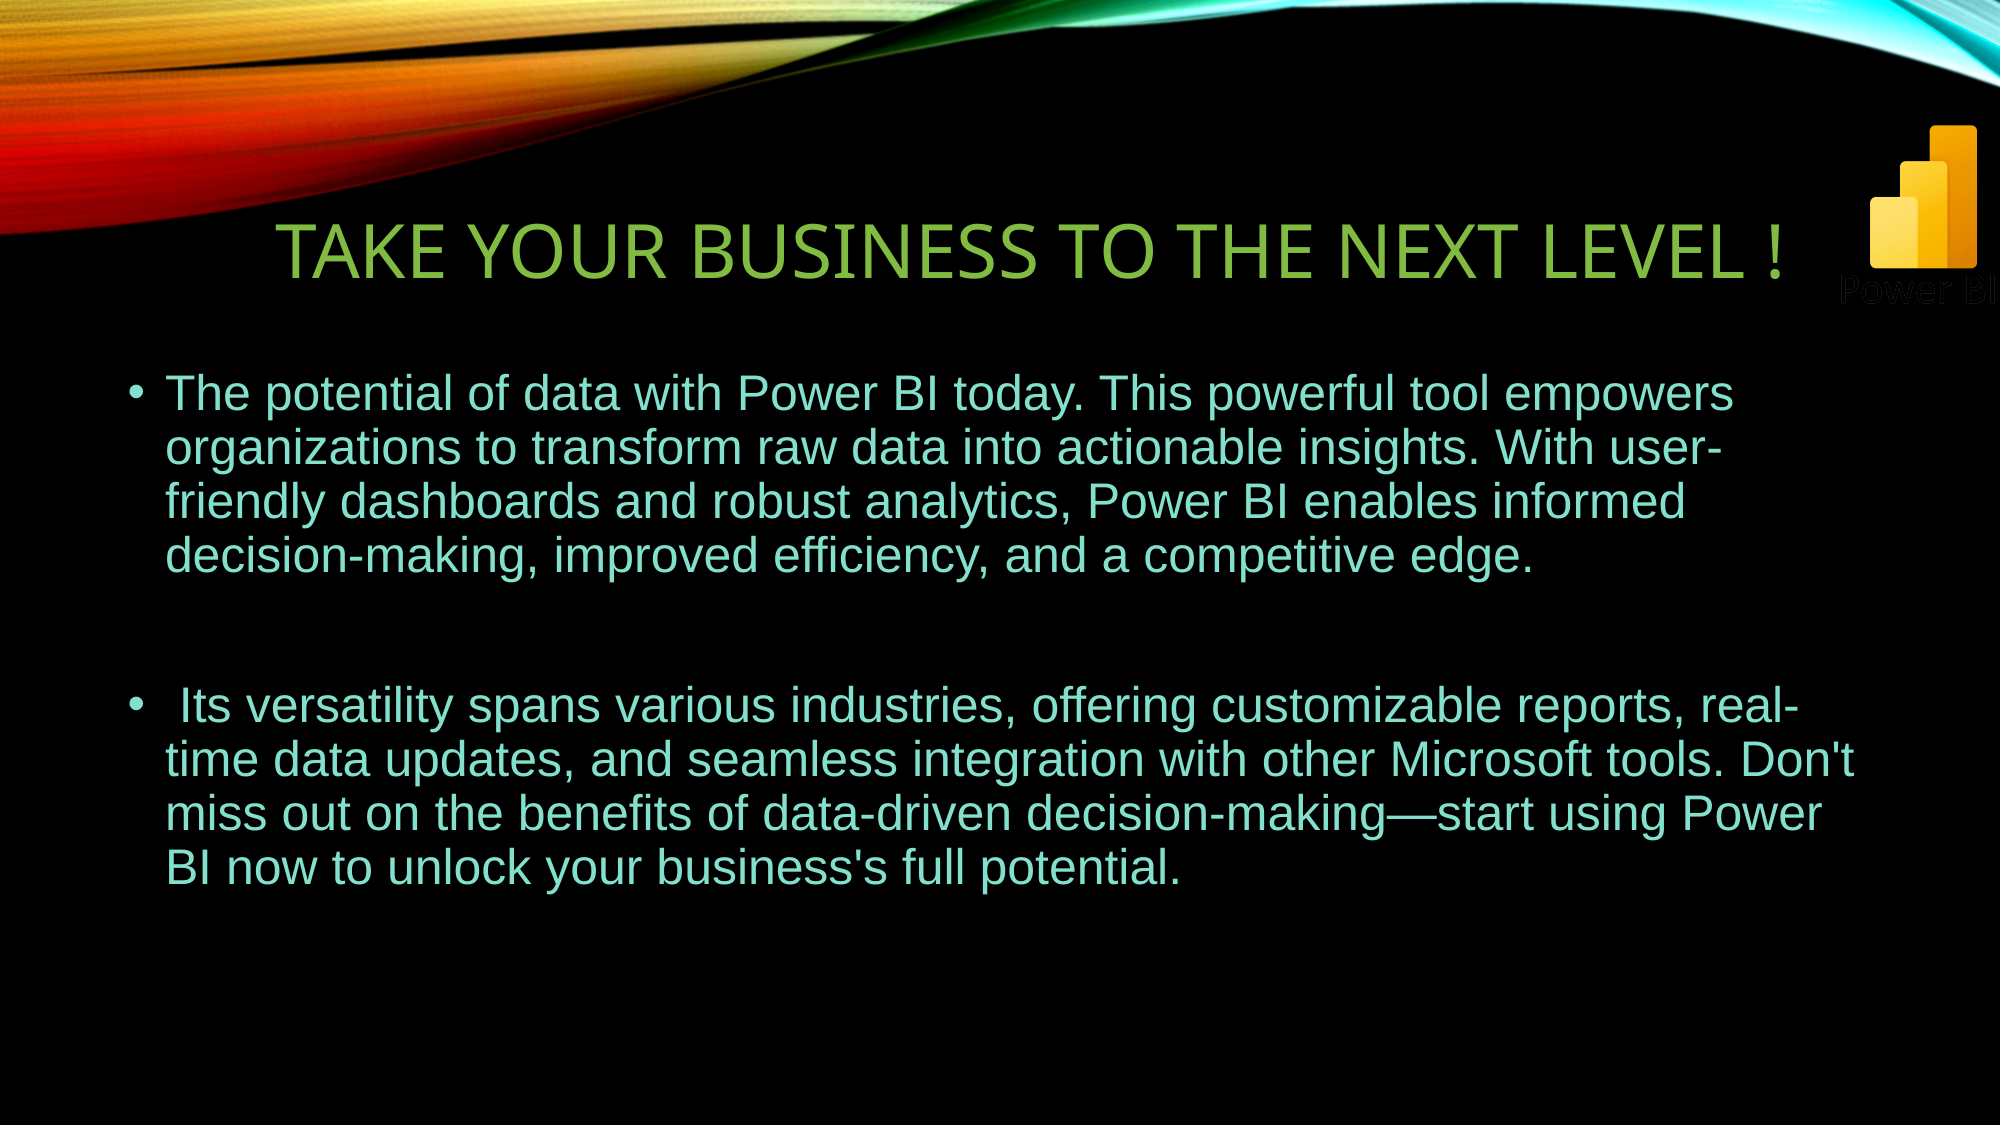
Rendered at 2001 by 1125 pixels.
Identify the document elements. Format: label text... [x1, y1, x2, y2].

list The potential of data with Power BI today. This powerful tool empowers organizations to transform raw data into actionable insights. With user-friendly dashboards and robust analytics, Power BI enables informed decision-making, improved efficiency, and a competitive edge. Its versatility spans various industries, offering customizable reports, real-time data updates, and seamless integration with other Microsoft tools. Don't miss out on the benefits of data-driven decision-making—start using Power BI now to unlock your business's full potential. [112, 360, 1888, 1021]
title Take Your Business to the Next Level ! [11, 147, 1875, 360]
picture [0, 0, 2000, 311]
